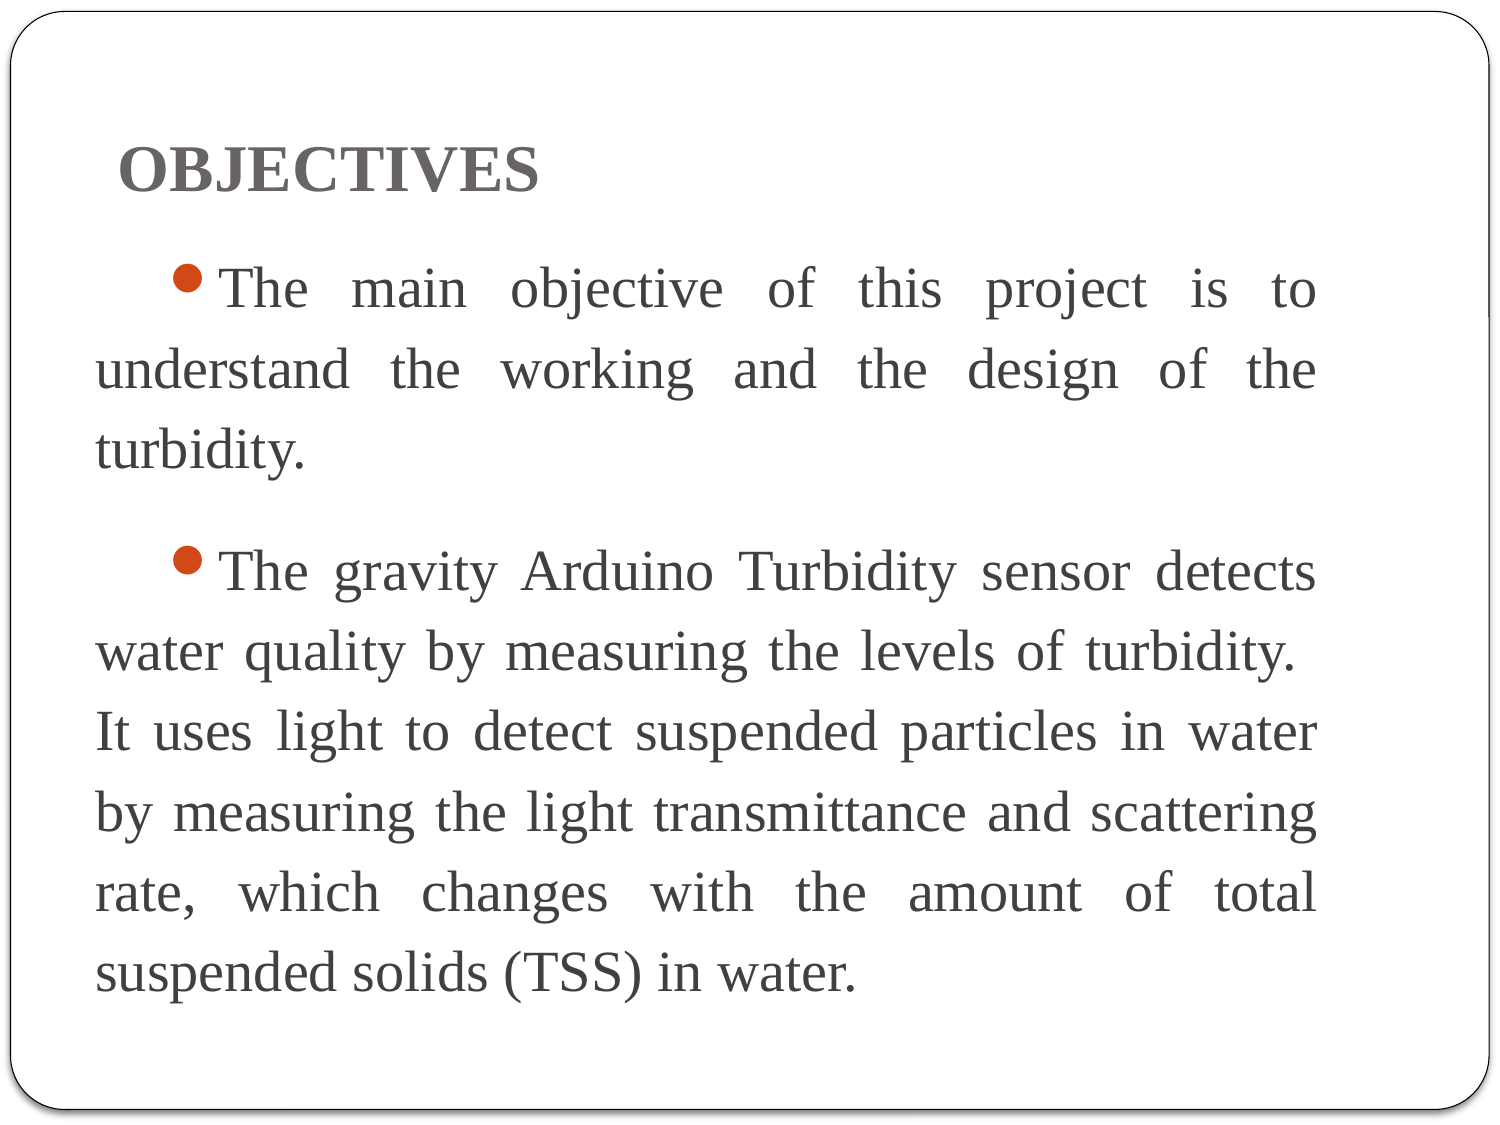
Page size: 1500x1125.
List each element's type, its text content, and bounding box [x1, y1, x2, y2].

list The main objective of this project is to understand the working and the design of the turbidity. The gravity Arduino Turbidity sensor detects water quality by measuring the levels of turbidity. It uses light to detect suspended particles in water by measuring the light transmittance and scattering rate, which changes with the amount of total suspended solids (TSS) in water. [35, 231, 1463, 1025]
title OBJECTIVES [103, 50, 1397, 220]
